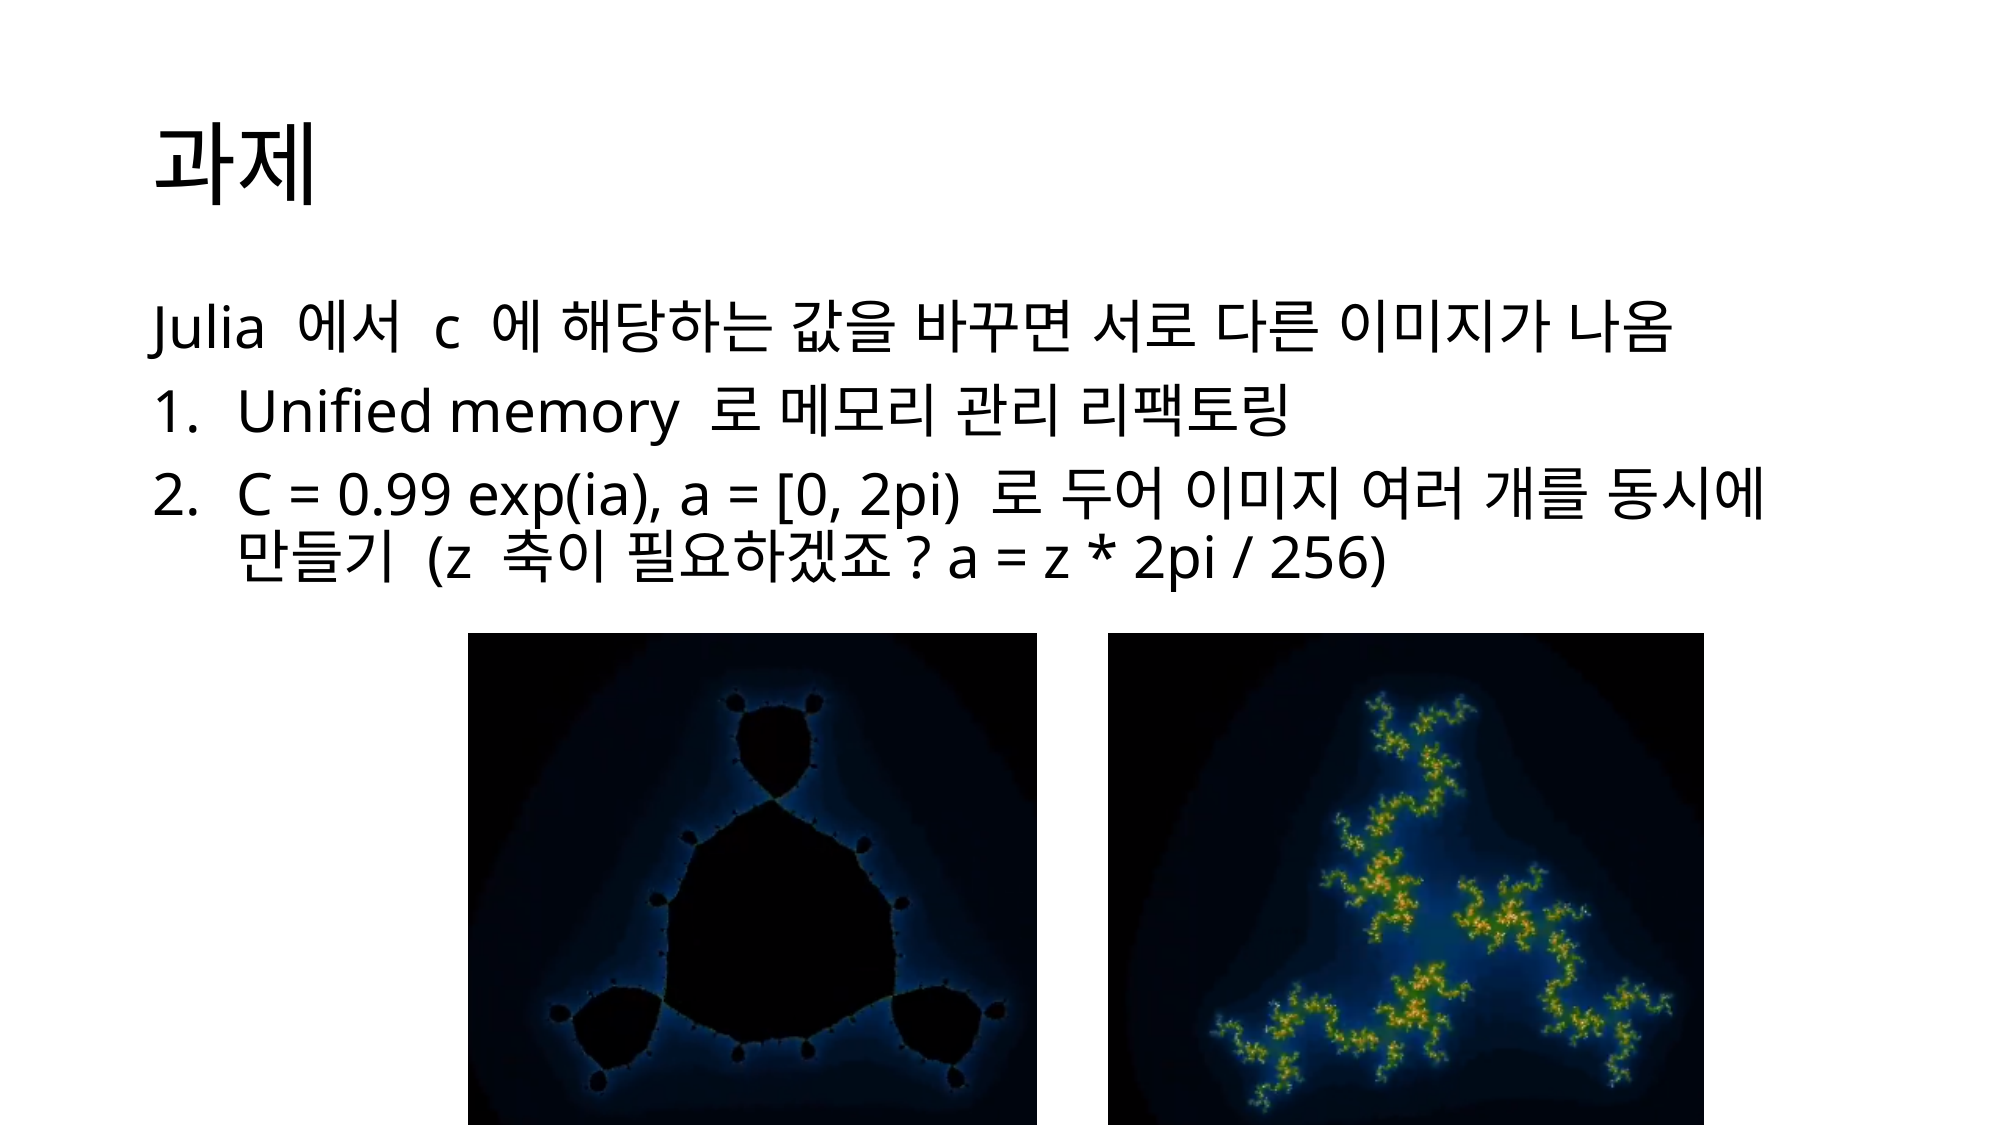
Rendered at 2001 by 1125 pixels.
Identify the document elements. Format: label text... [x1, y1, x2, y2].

picture [1108, 632, 1704, 1125]
title 과제 [137, 59, 1863, 278]
list Julia 에서 c 에 해당하는 값을 바꾸면 서로 다른 이미지가 나옴 Unified memory 로 메모리 관리 리팩토링 C = 0.99 exp(ia), a = [0, 2pi) 로 두어 이미지 여러 개를 동시에 만들기 (z 축이 필요하겠죠? a = z * 2pi / 256) [137, 290, 1863, 1005]
picture [468, 633, 1037, 1125]
